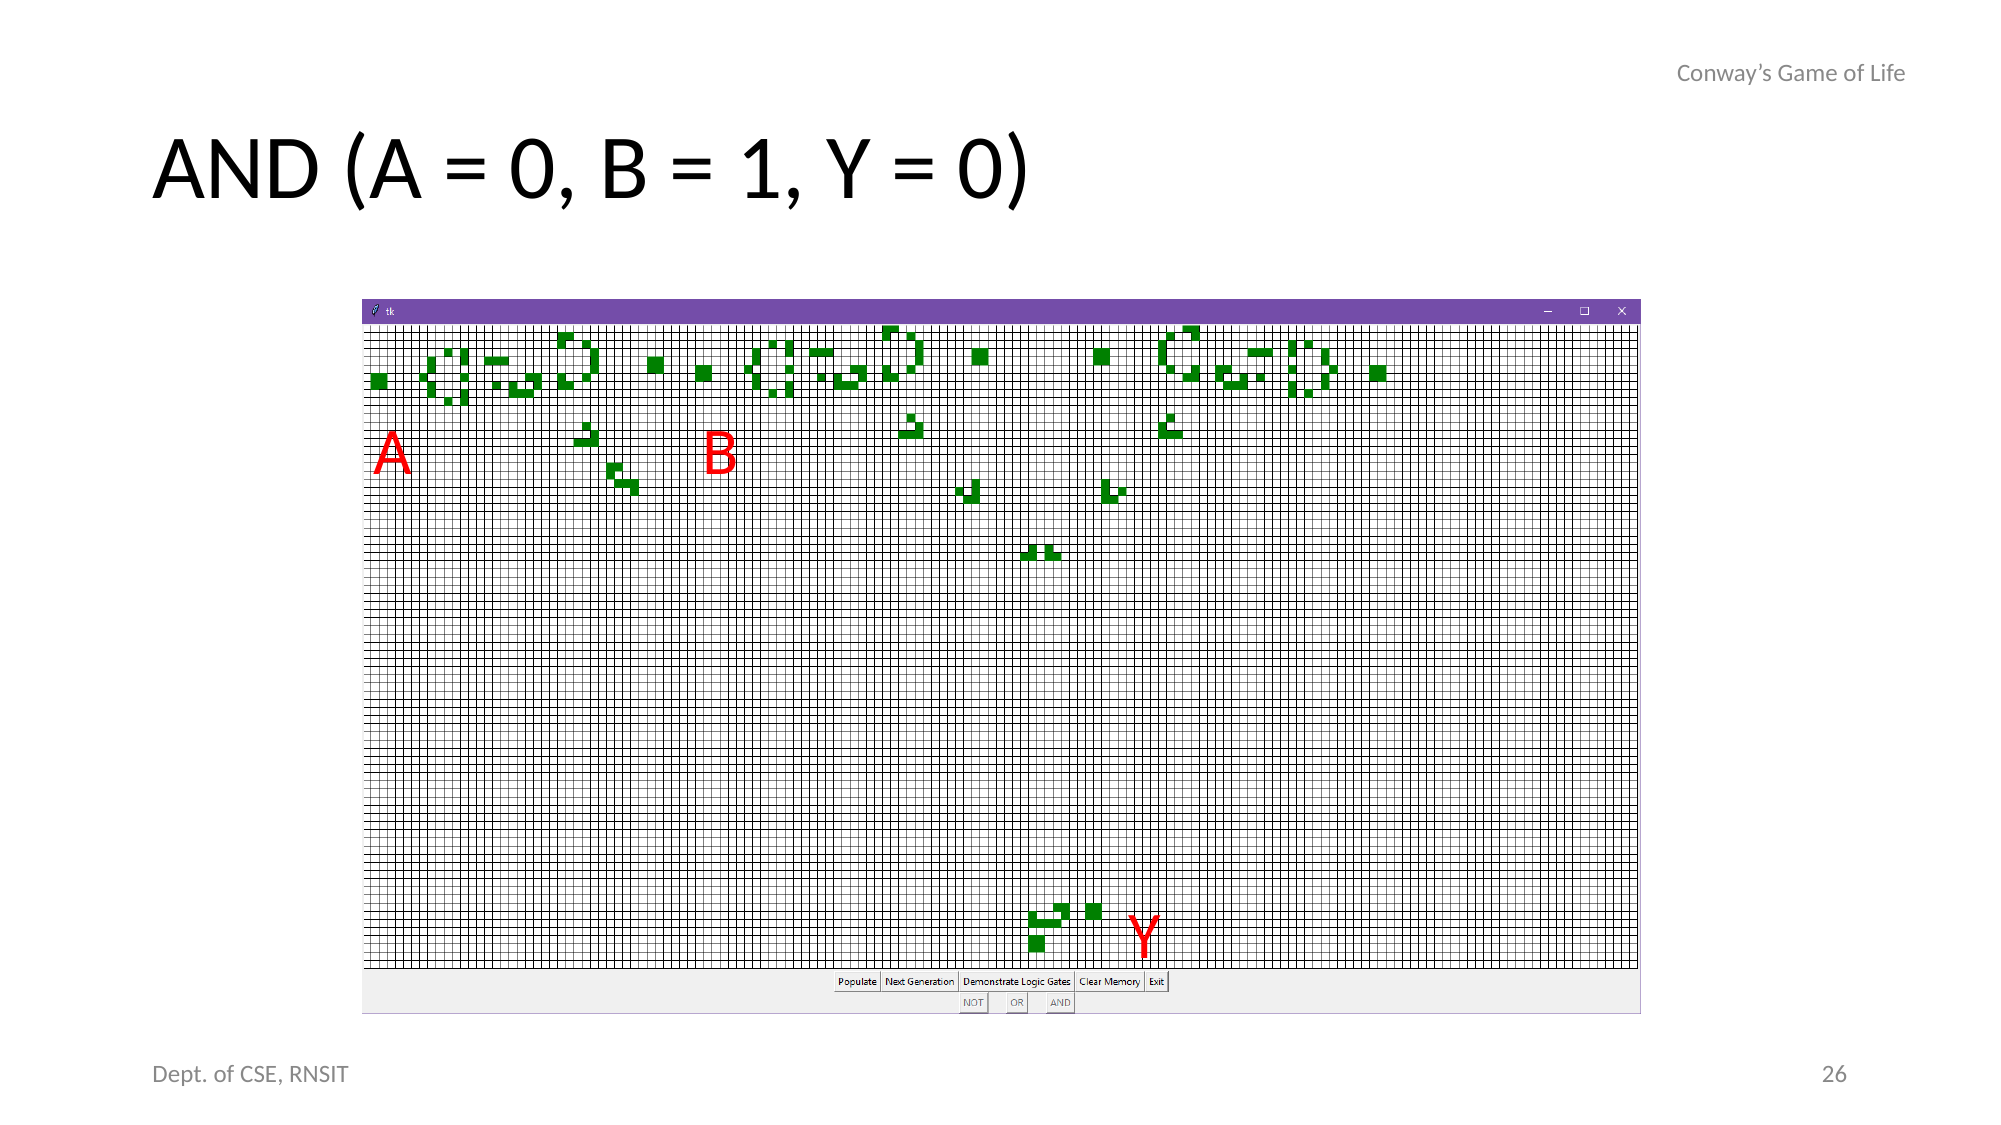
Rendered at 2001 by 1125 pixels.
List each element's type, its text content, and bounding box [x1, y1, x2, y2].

slide_number Dept. of CSE, RNSIT [137, 1042, 588, 1103]
slide_number Conway’s Game of Life [1662, 41, 1926, 102]
title AND (A = 0, B = 1, Y = 0) [137, 59, 1863, 278]
picture [362, 299, 1642, 1014]
slide_number ‹#› [1412, 1042, 1863, 1103]
